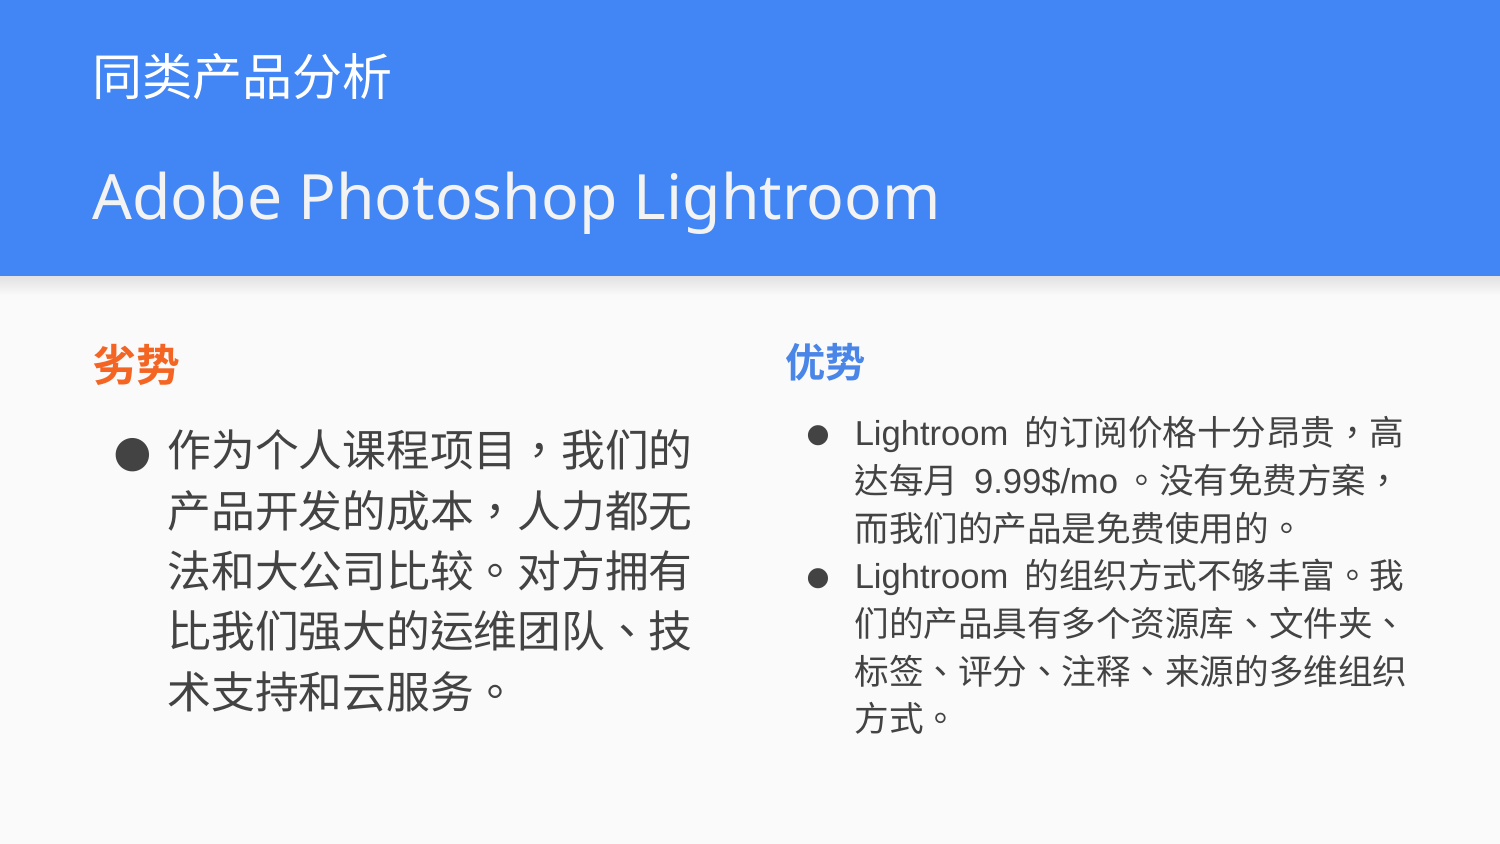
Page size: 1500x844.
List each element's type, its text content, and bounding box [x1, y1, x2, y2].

list 优势 Lightroom 的订阅价格十分昂贵，高达每月 9.99$/mo。没有免费方案，而我们的产品是免费使用的。 Lightroom 的组织方式不够丰富。我们的产品具有多个资源库、文件夹、标签、评分、注释、来源的多维组织方式。 [770, 314, 1427, 760]
list 劣势 作为个人课程项目，我们的产品开发的成本，人力都无法和大公司比较。对方拥有比我们强大的运维团队、技术支持和云服务。 [77, 314, 734, 760]
text_box 同类产品分析 [77, 30, 934, 121]
title Adobe Photoshop Lightroom [77, 121, 1427, 248]
